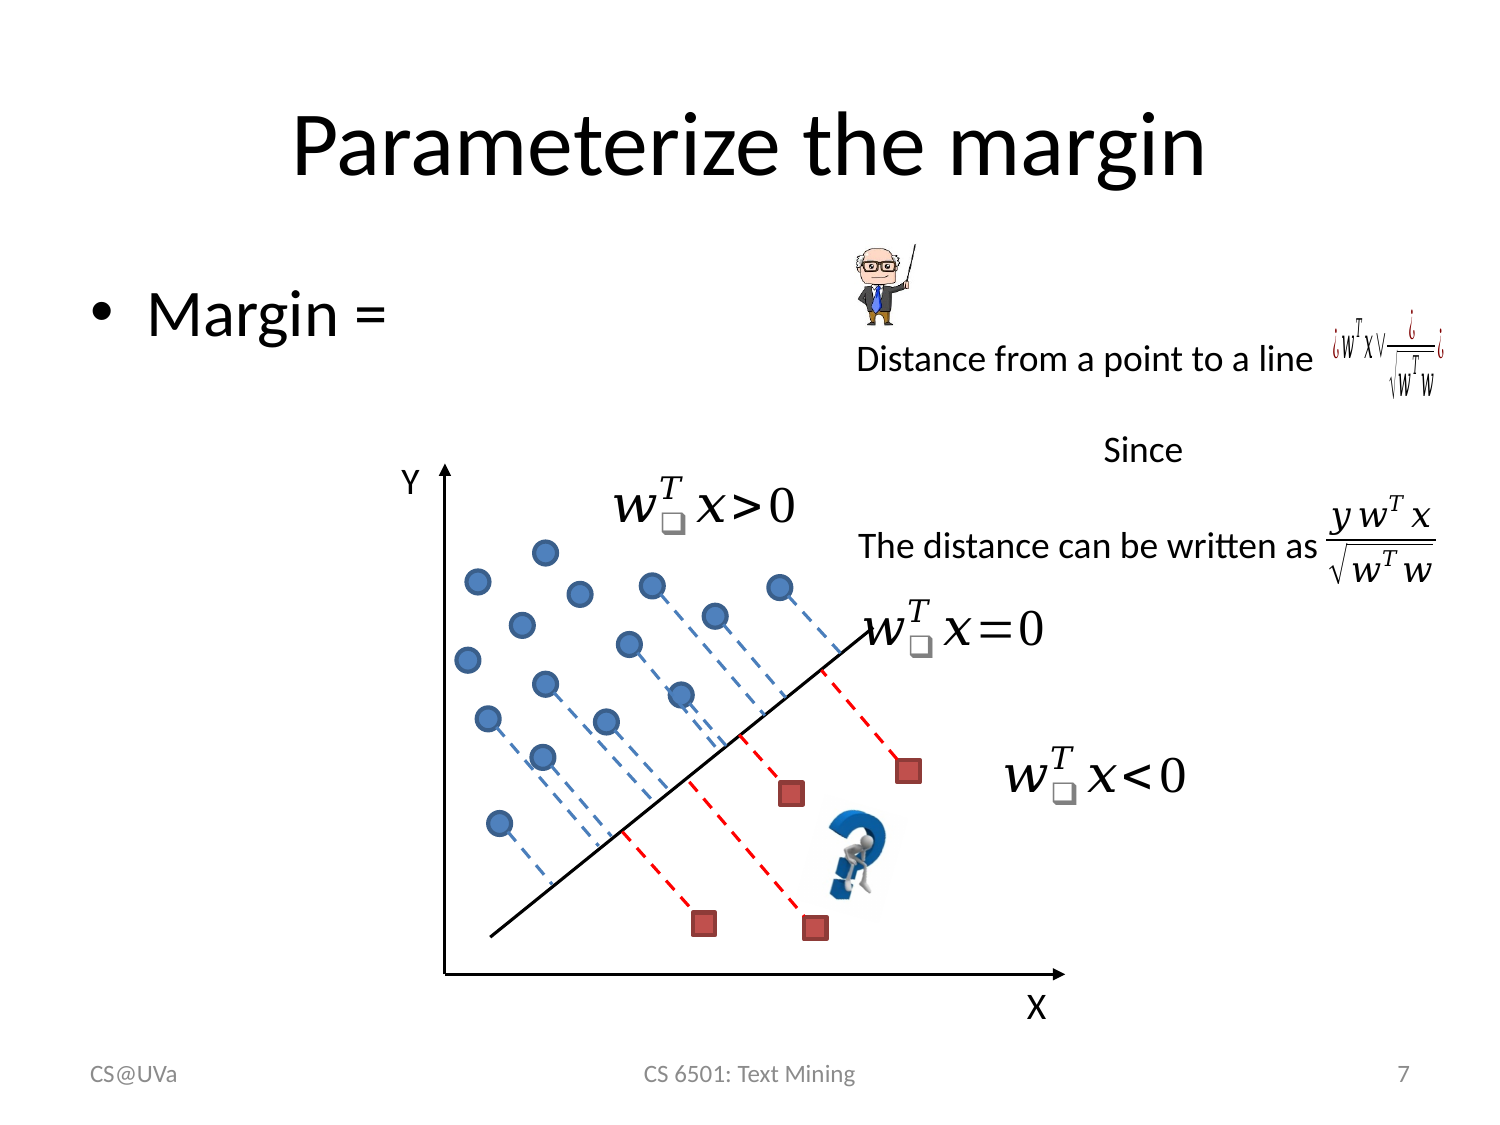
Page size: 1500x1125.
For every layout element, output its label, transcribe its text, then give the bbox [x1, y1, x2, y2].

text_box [490, 887, 874, 938]
title Parameterize the margin [75, 45, 1425, 233]
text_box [845, 627, 874, 668]
footer CS 6501: Text Mining [512, 1044, 988, 1103]
slide_number CS@UVa [75, 1042, 425, 1103]
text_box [838, 491, 1438, 592]
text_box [386, 449, 1103, 1036]
picture [808, 804, 895, 913]
slide_number 7 [1074, 1042, 1425, 1103]
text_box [621, 669, 898, 911]
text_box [838, 240, 1445, 408]
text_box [495, 593, 841, 885]
